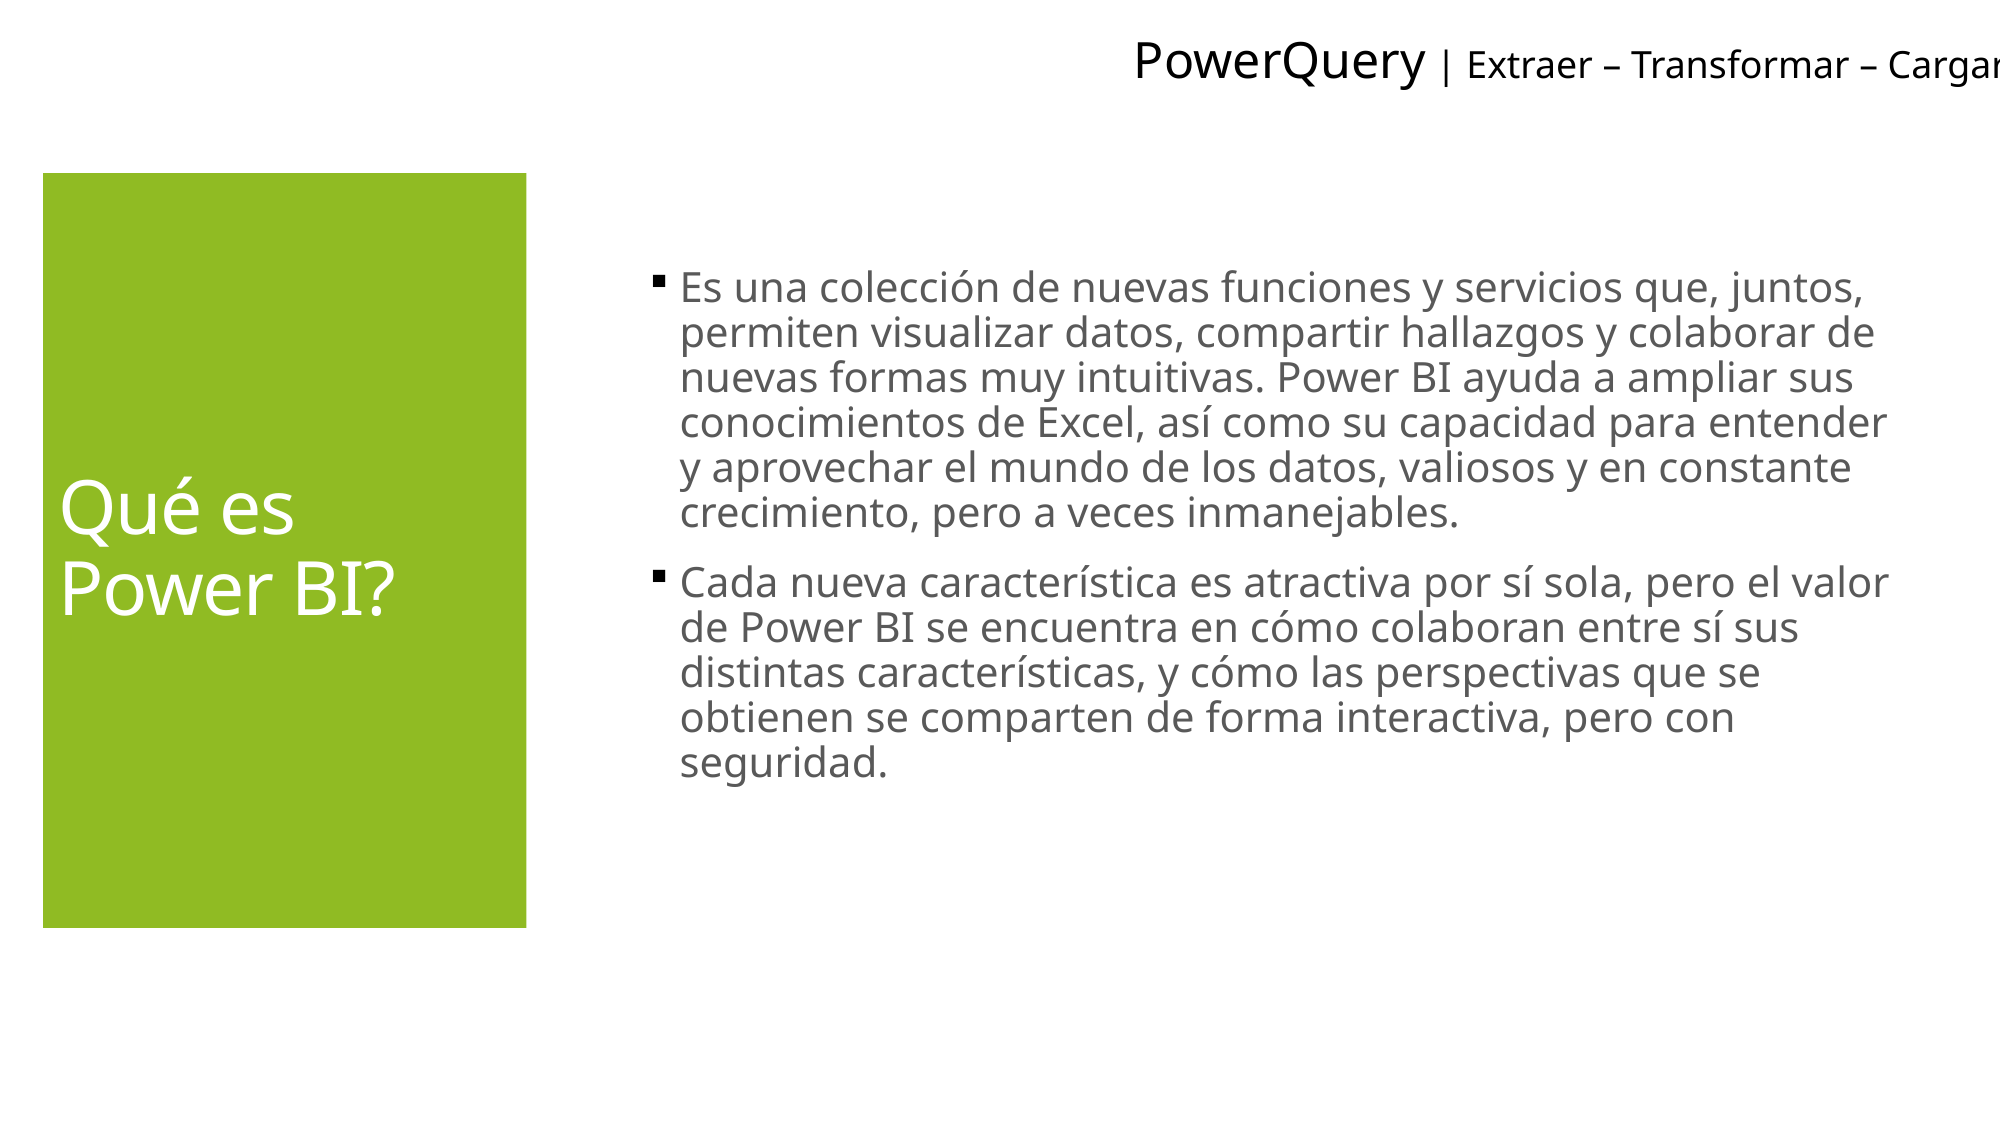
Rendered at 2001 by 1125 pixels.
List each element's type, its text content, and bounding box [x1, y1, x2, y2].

text_box PowerQuery | Extraer – Transformar – Cargar| [1119, 21, 2000, 97]
list Es una colección de nuevas funciones y servicios que, juntos, permiten visualizar datos, compartir hallazgos y colaborar de nuevas formas muy intuitivas. Power BI ayuda a ampliar sus conocimientos de Excel, así como su capacidad para entender y aprovechar el mundo de los datos, valiosos y en constante crecimiento, pero a veces inmanejables. Cada nueva característica es atractiva por sí sola, pero el valor de Power BI se encuentra en cómo colaboran entre sí sus distintas características, y cómo las perspectivas que se obtienen se comparten de forma interactiva, pero con seguridad. [634, 141, 1933, 982]
title Qué es Power BI? [43, 173, 527, 928]
